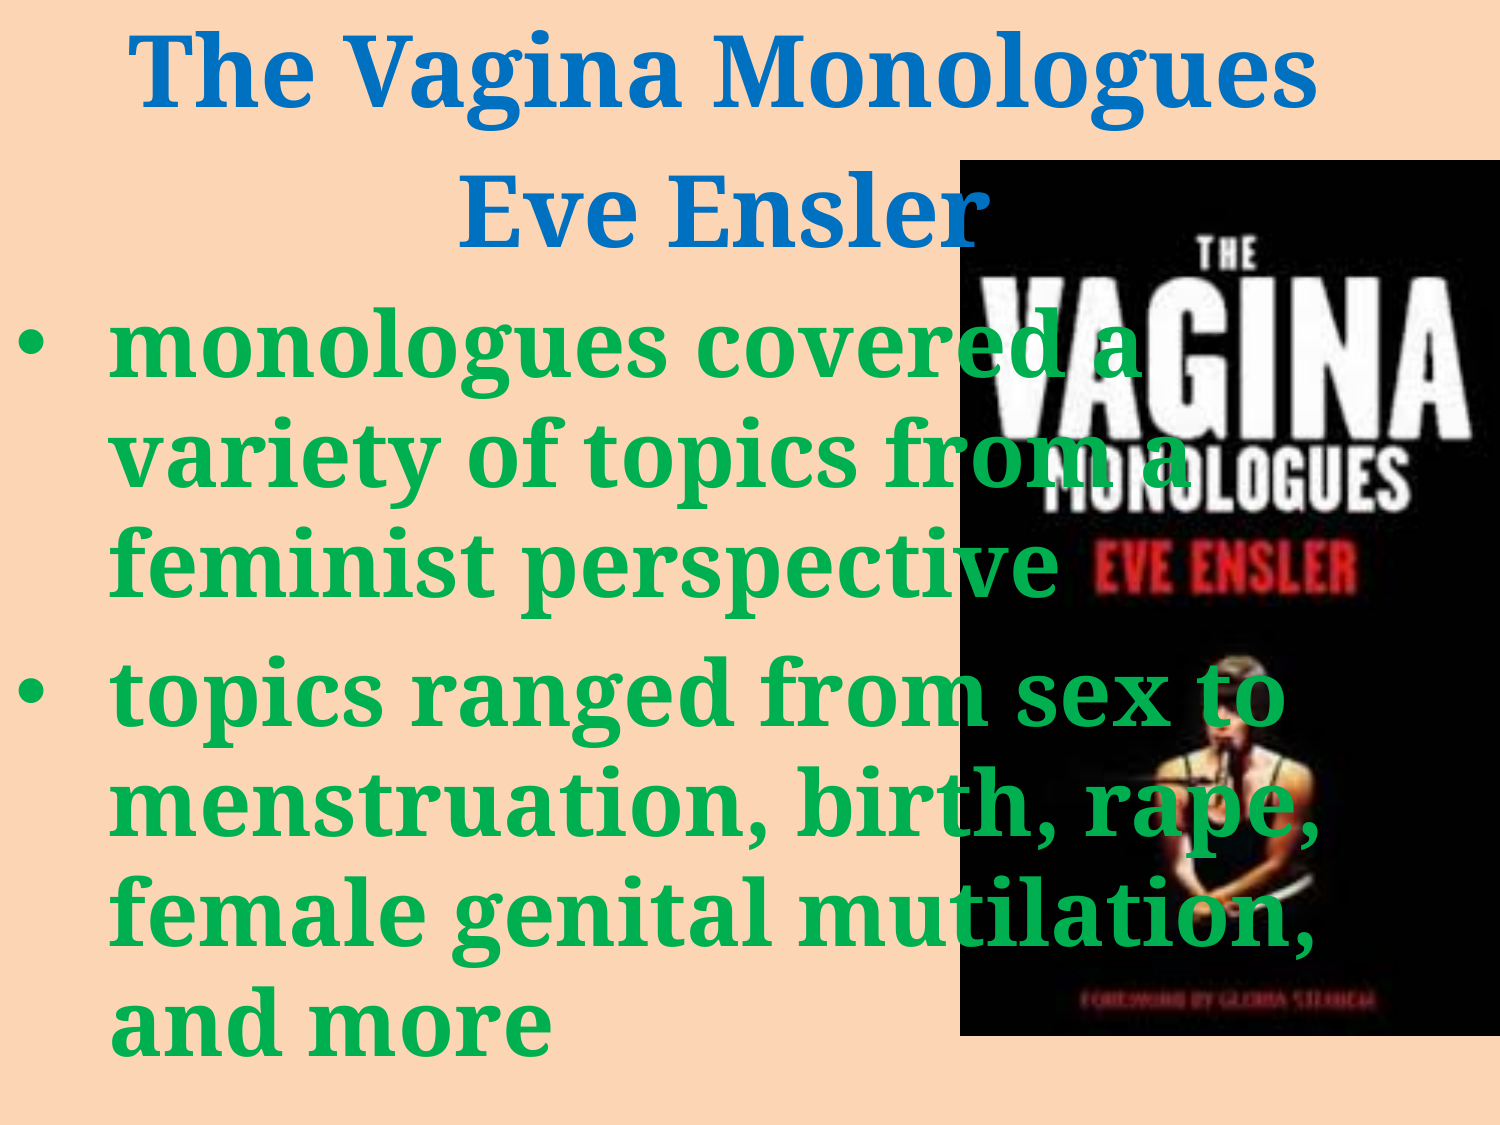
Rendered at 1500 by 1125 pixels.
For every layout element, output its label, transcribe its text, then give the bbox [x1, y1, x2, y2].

picture [959, 160, 1500, 1036]
subtitle The Vagina Monologues Eve Ensler monologues covered a variety of topics from a feminist perspective topics ranged from sex to menstruation, birth, rape, female genital mutilation, and more [0, 0, 1450, 1125]
